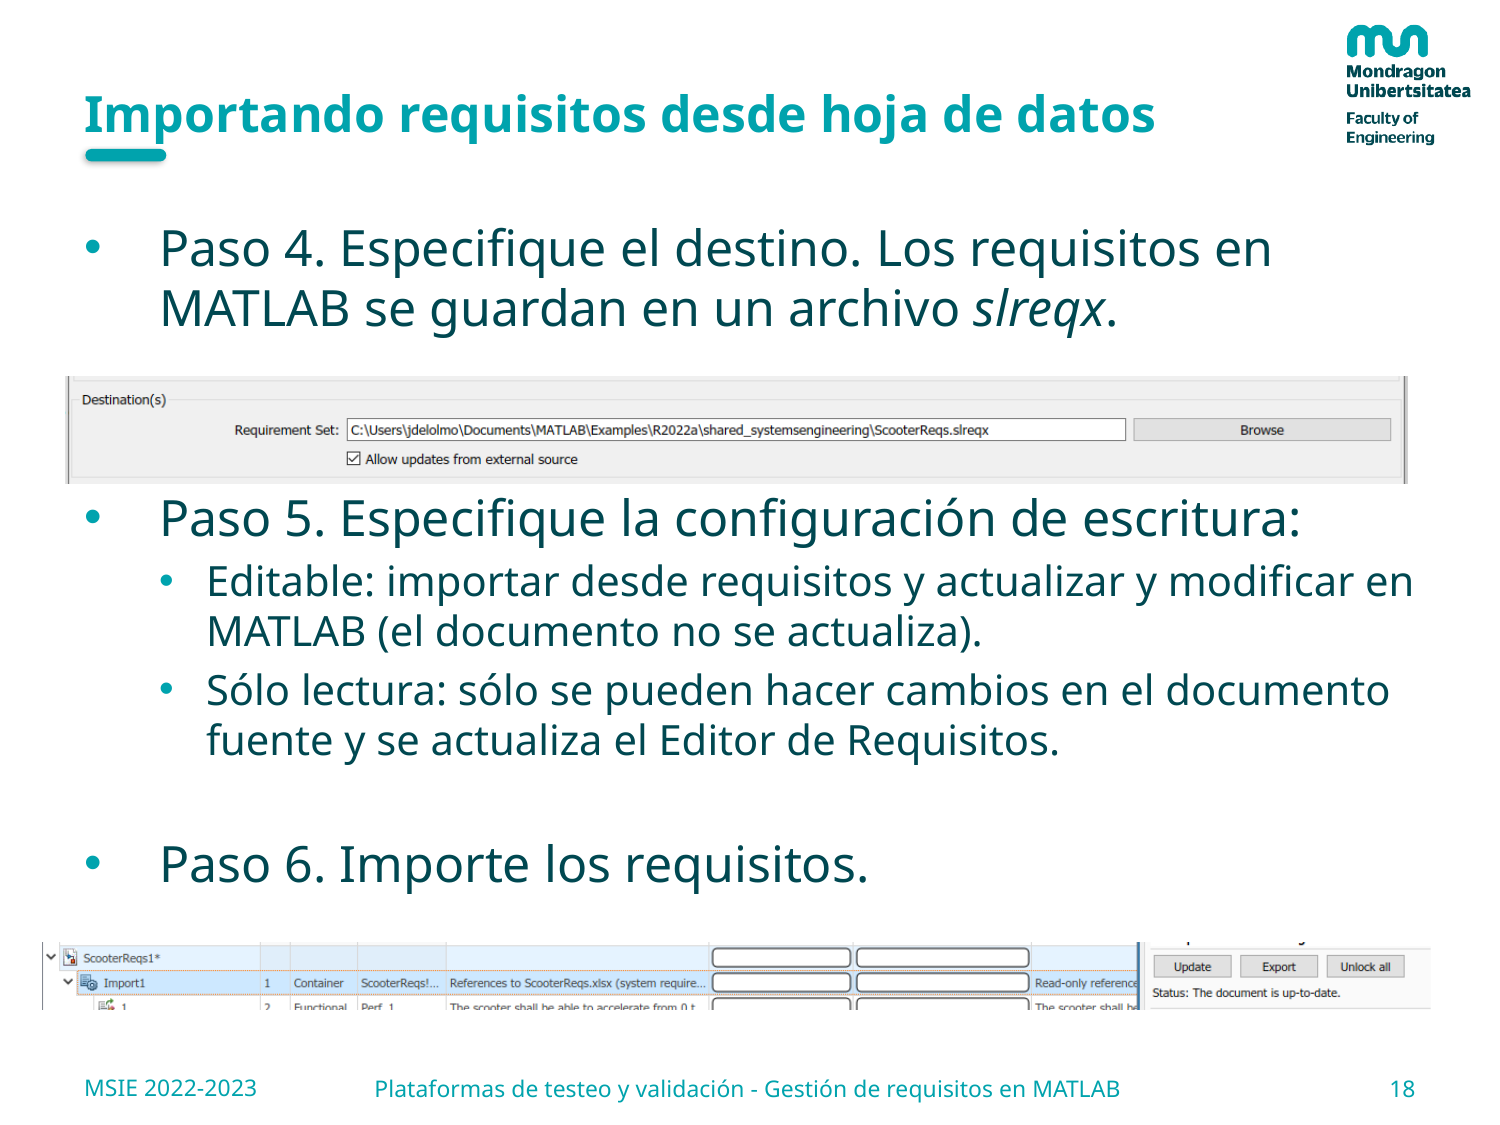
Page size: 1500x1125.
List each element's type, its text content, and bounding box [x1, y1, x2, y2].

picture [1319, 0, 1500, 170]
slide_number MSIE 2022-2023 [69, 1057, 292, 1118]
title Importando requisitos desde hoja de datos [69, 77, 1327, 148]
picture [41, 941, 1431, 1013]
footer Plataformas de testeo y validación - Gestión de requisitos en MATLAB [356, 1059, 1140, 1120]
list Paso 4. Especifique el destino. Los requisitos en MATLAB se guardan en un archivo slreqx. Paso 5. Especifique la configuración de escritura: Editable: importar desde requisitos y actualizar y modificar en MATLAB (el documento no se actualiza). Sólo lectura: sólo se pueden hacer cambios en el documento fuente y se actualiza el Editor de Requisitos. Paso 6. Importe los requisitos. [69, 209, 1431, 941]
slide_number 18 [1248, 1059, 1431, 1120]
picture [64, 376, 1409, 484]
